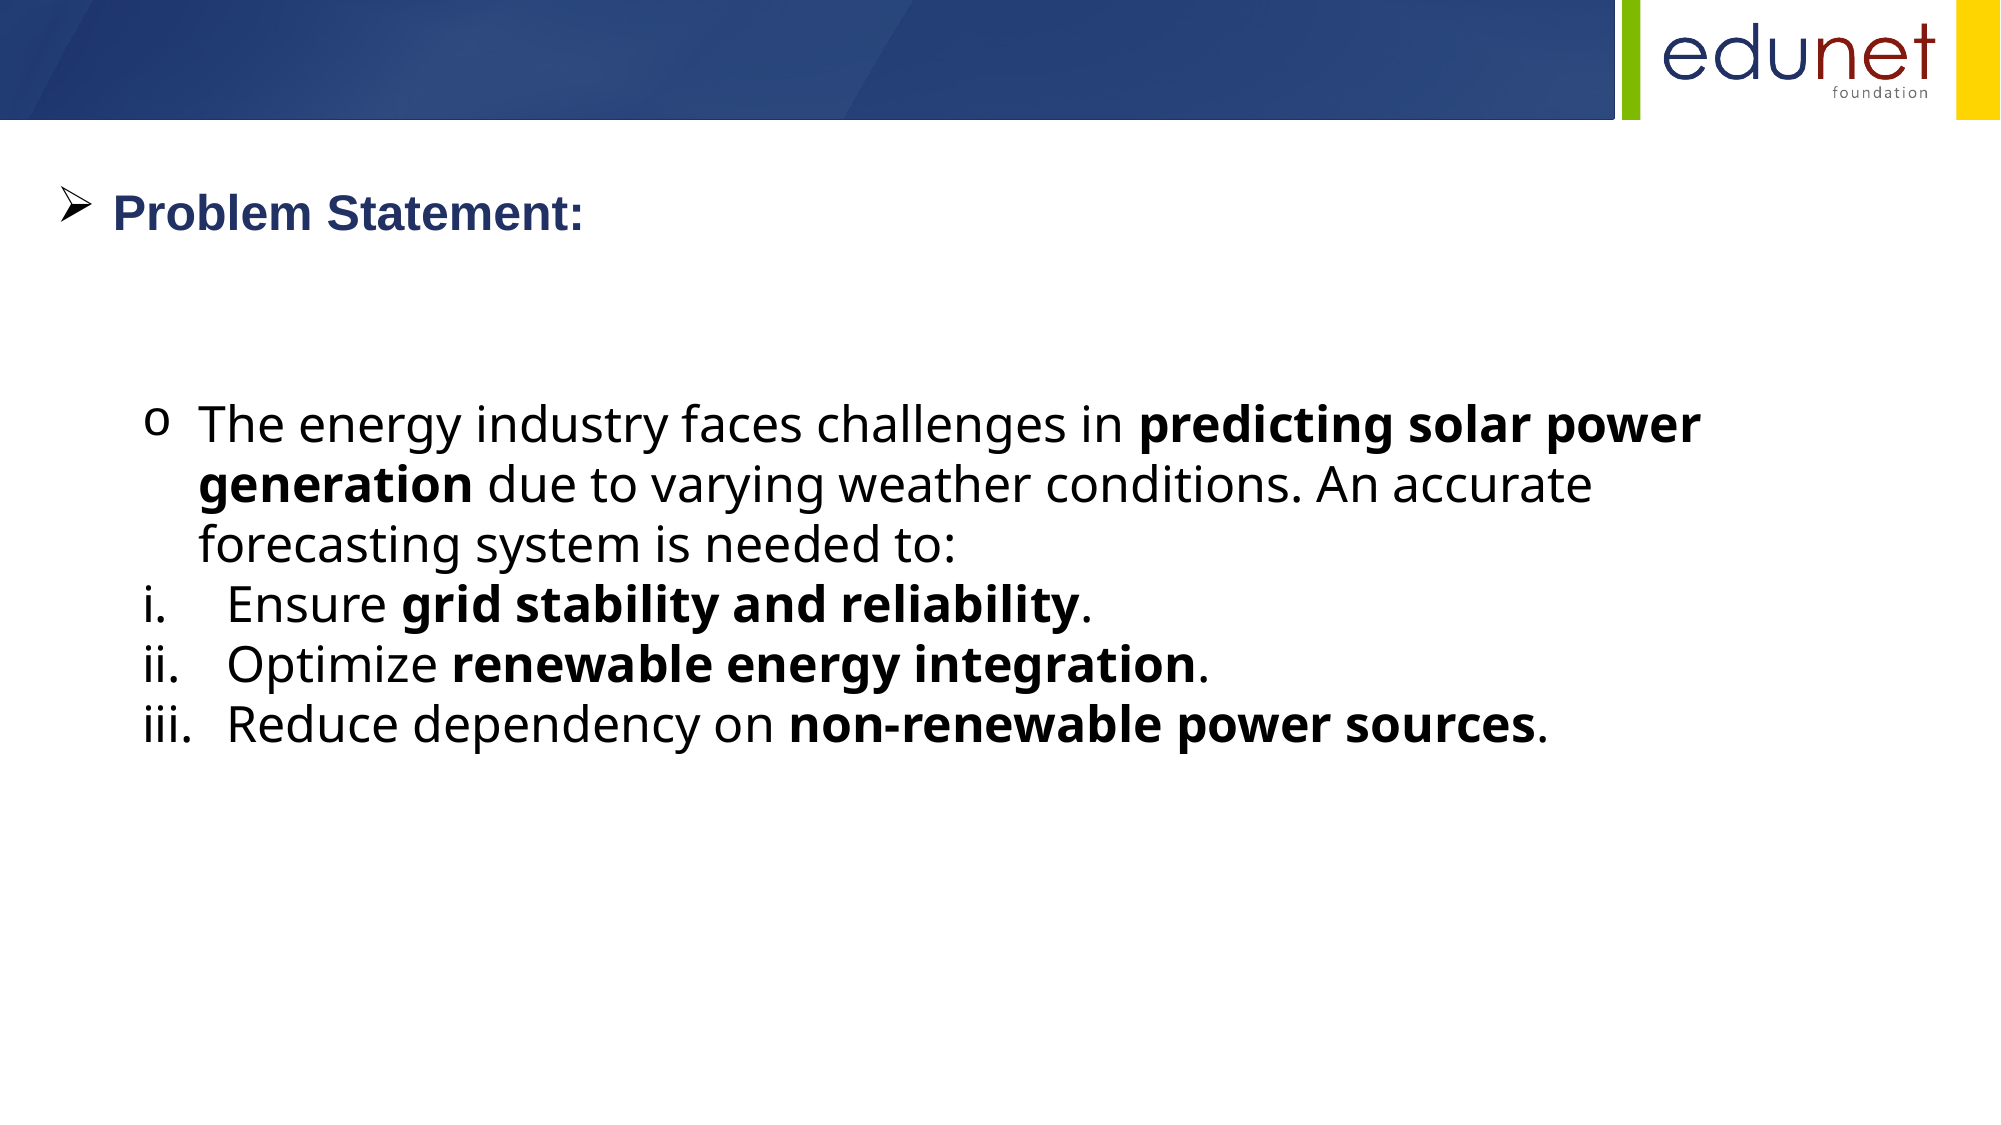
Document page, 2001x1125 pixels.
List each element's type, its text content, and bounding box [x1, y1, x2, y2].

text_box Problem Statement: [41, 172, 1043, 248]
picture [1652, 12, 1948, 108]
text_box The energy industry faces challenges in predicting solar power generation due to varying weather conditions. An accurate forecasting system is needed to: Ensure grid stability and reliability. Optimize renewable energy integration. Reduce dependency on non-renewable power sources. [127, 385, 1733, 760]
